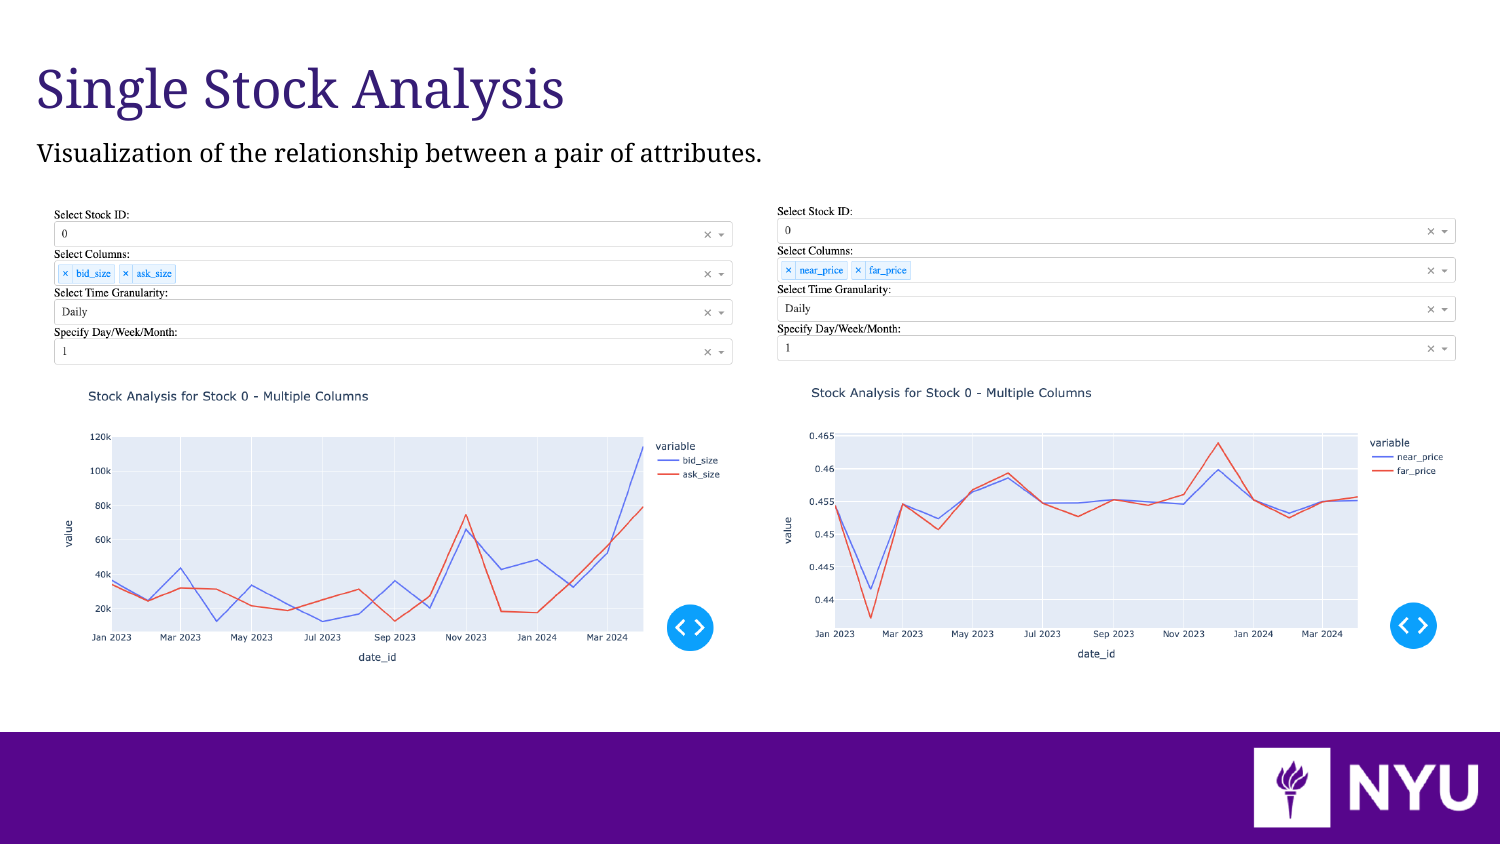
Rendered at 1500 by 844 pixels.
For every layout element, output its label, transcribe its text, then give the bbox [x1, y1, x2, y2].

picture [767, 201, 1460, 665]
picture [0, 731, 1500, 844]
picture [46, 207, 739, 671]
list Visualization of the relationship between a pair of attributes. [21, 134, 1420, 218]
title Single Stock Analysis [21, 40, 1420, 134]
